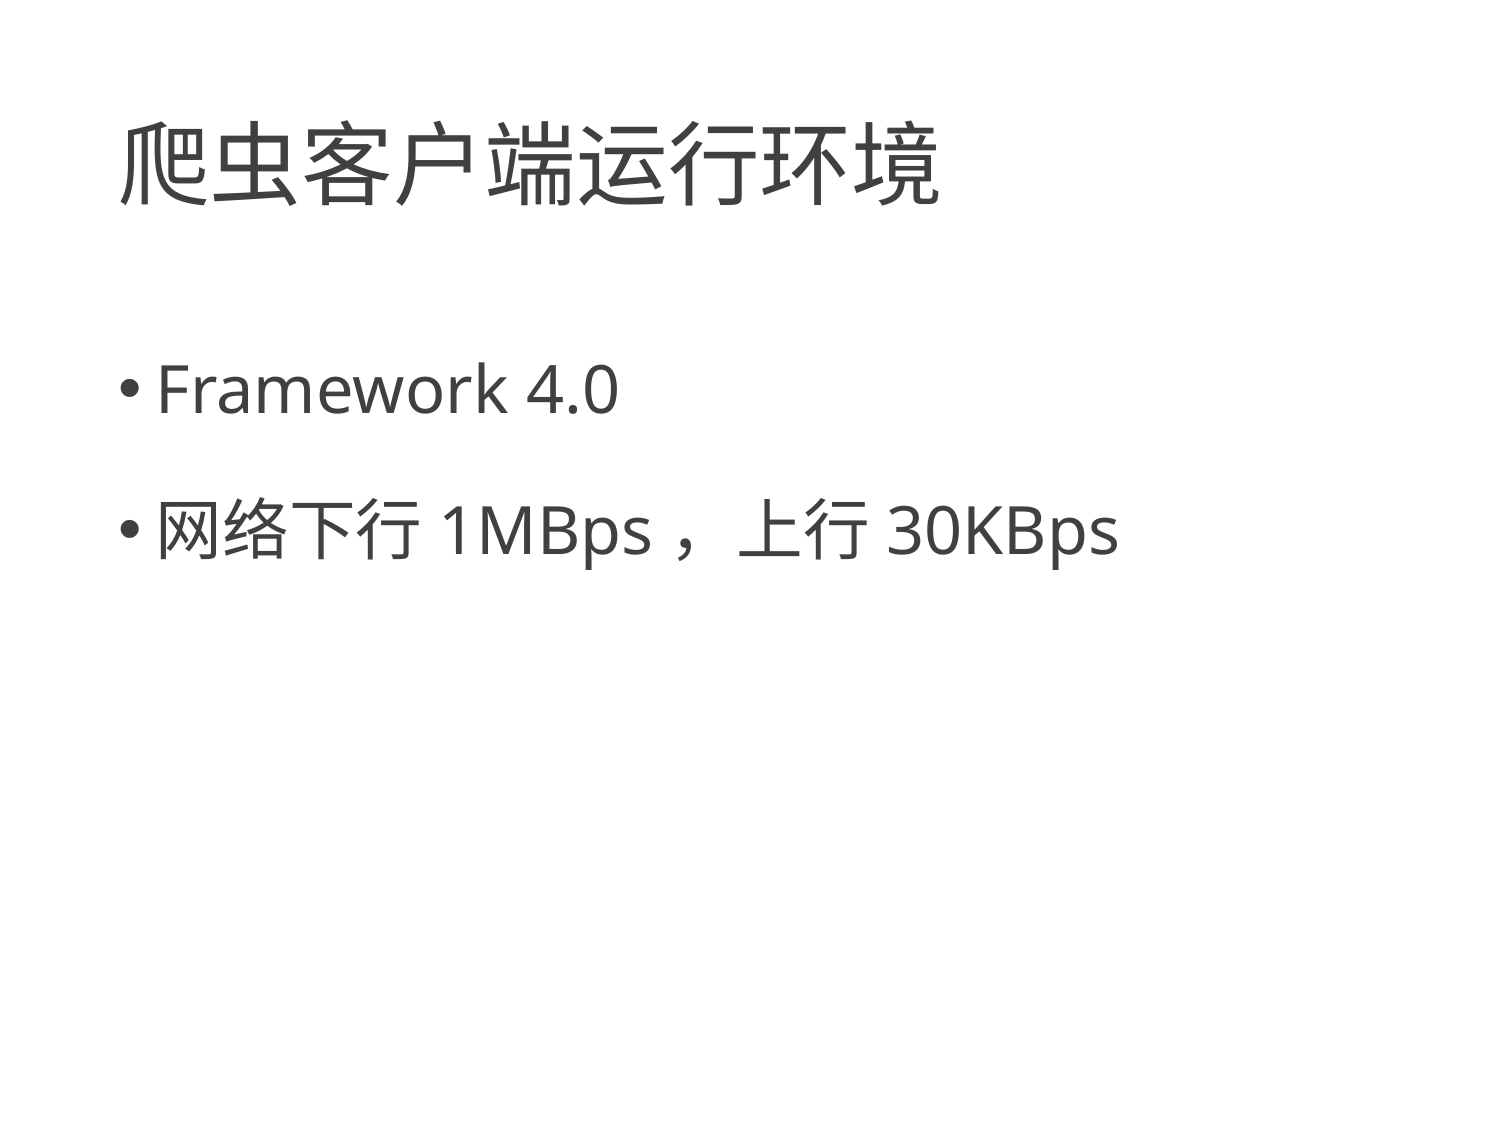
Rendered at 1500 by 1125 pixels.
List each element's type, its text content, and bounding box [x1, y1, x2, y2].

title 爬虫客户端运行环境 [103, 59, 1397, 278]
list Framework 4.0 网络下行1MBps，上行30KBps [103, 299, 1397, 1014]
